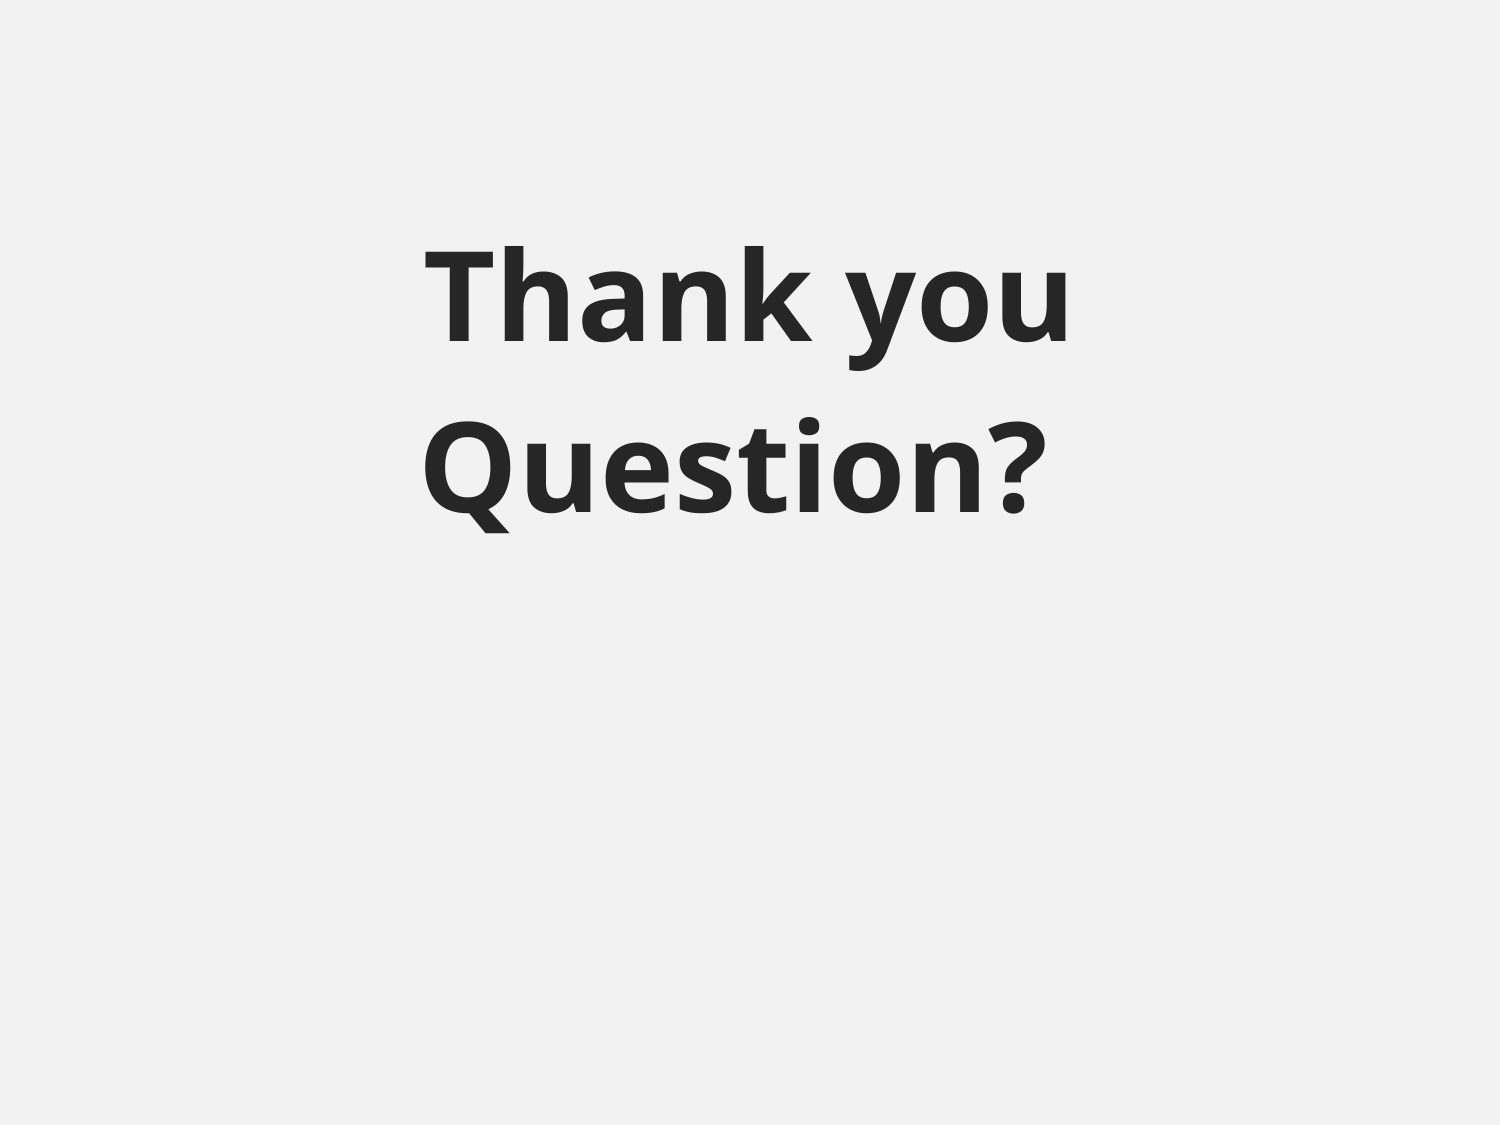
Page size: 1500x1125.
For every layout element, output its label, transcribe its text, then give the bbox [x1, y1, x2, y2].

list Thank you Question? [56, 209, 1444, 1025]
